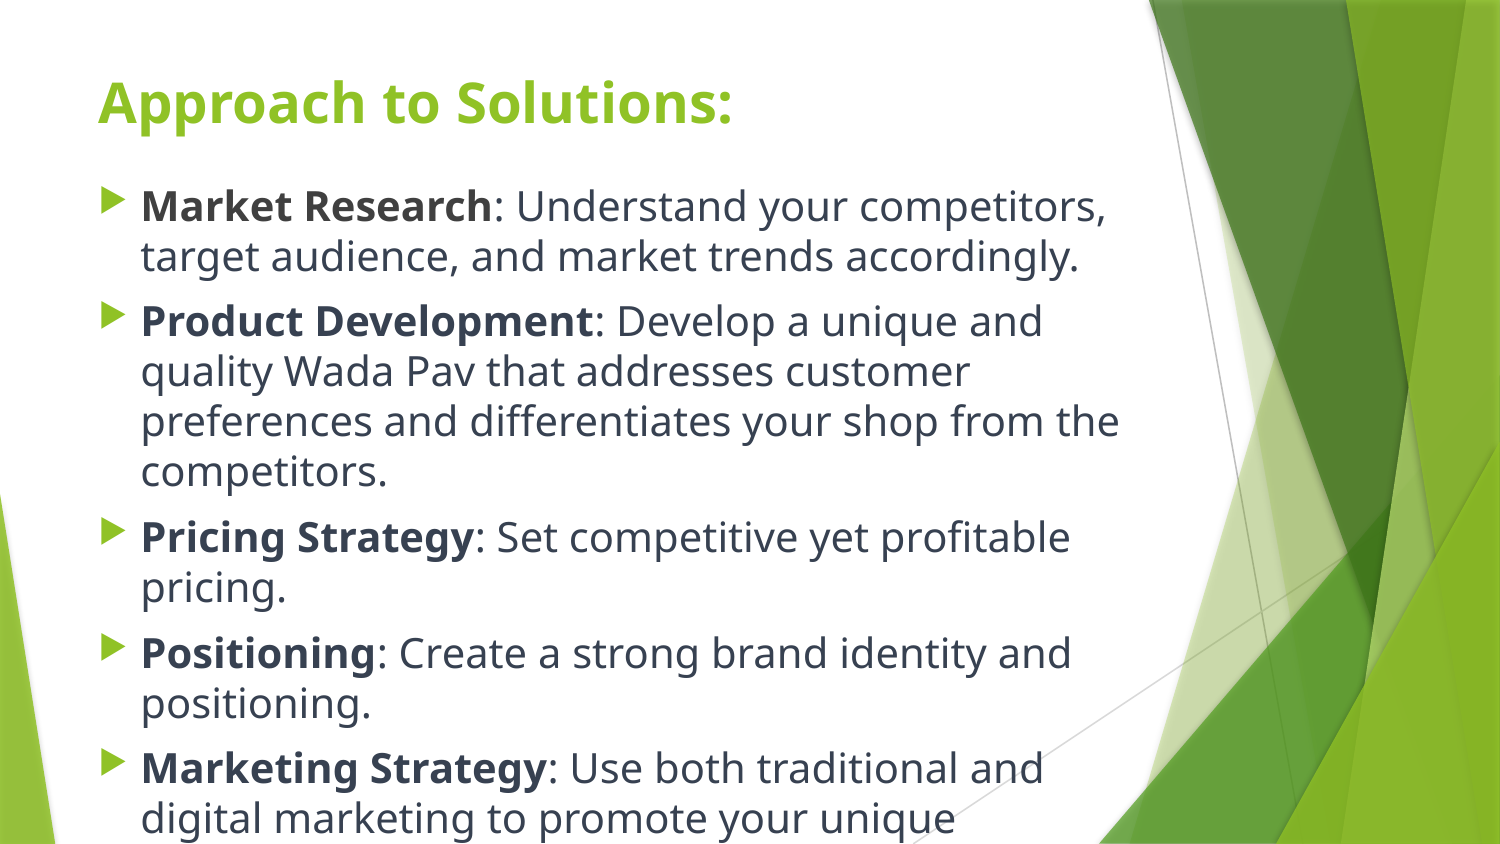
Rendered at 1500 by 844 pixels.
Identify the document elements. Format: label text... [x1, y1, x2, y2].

title Approach to Solutions: [83, 59, 1141, 171]
list Market Research: Understand your competitors, target audience, and market trends accordingly. Product Development: Develop a unique and quality Wada Pav that addresses customer preferences and differentiates your shop from the competitors. Pricing Strategy: Set competitive yet profitable pricing. Positioning: Create a strong brand identity and positioning. Marketing Strategy: Use both traditional and digital marketing to promote your unique offerings. [83, 171, 1141, 744]
